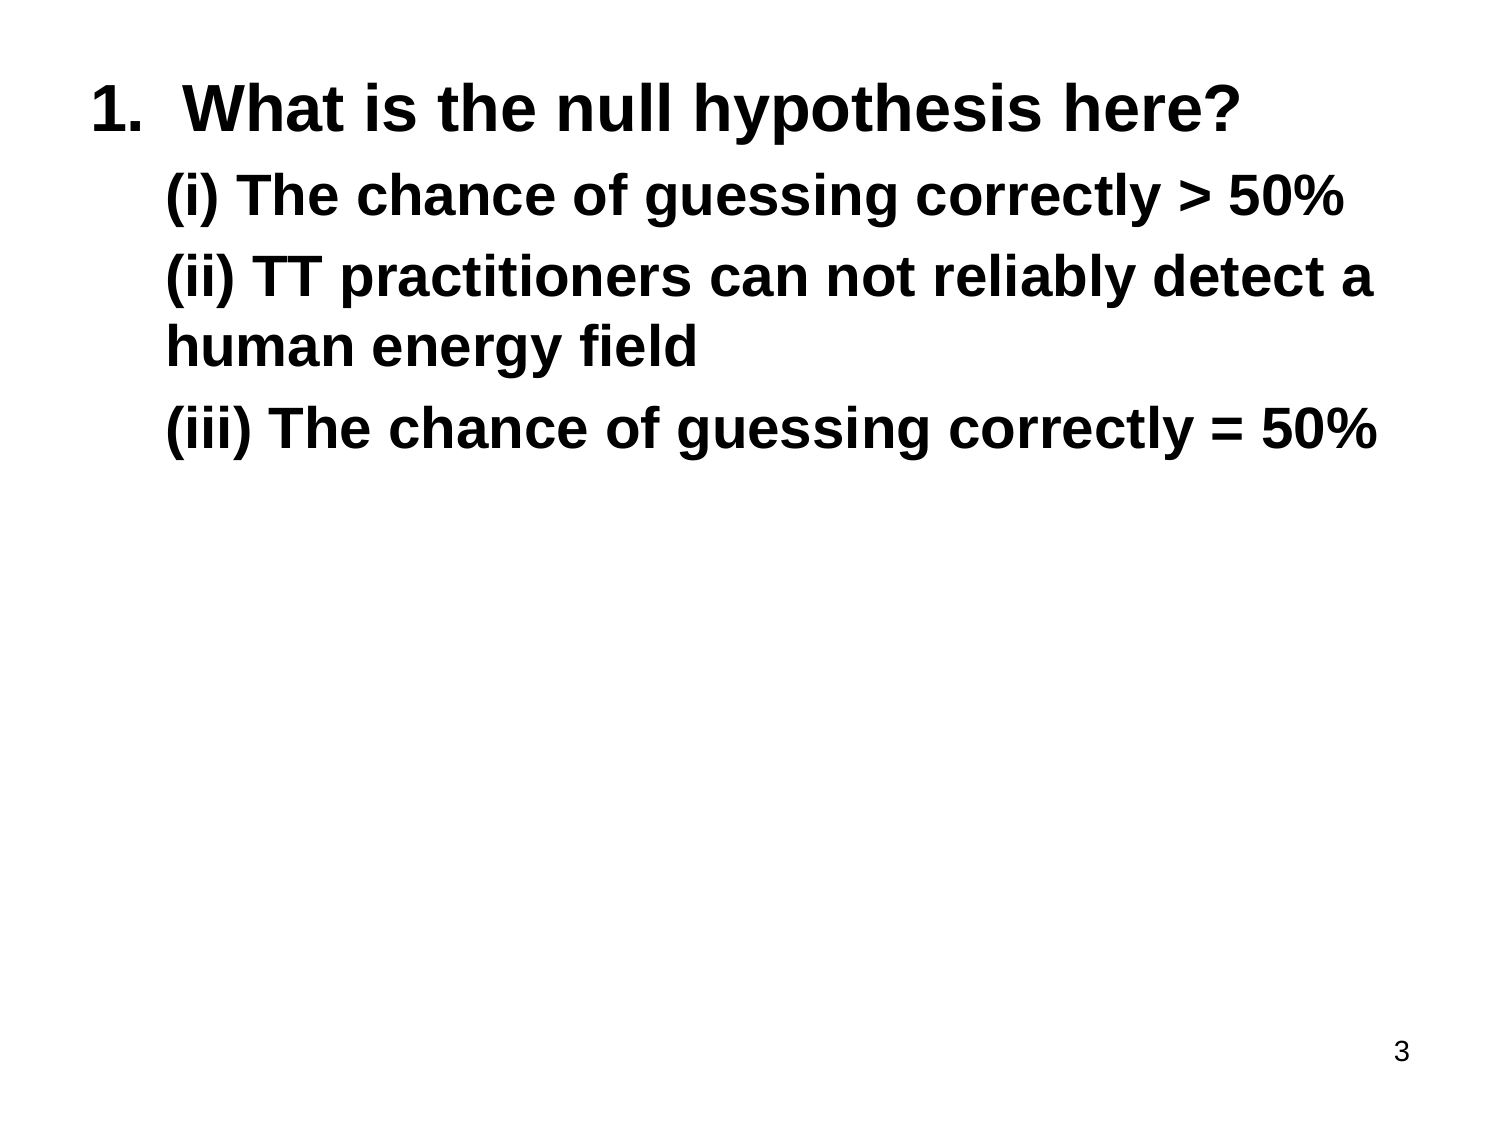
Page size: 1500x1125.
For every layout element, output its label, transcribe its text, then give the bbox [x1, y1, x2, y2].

list 1. What is the null hypothesis here? (i) The chance of guessing correctly > 50% (ii) TT practitioners can not reliably detect a human energy field (iii) The chance of guessing correctly = 50% [75, 57, 1425, 1013]
slide_number 3 [1074, 1024, 1426, 1103]
